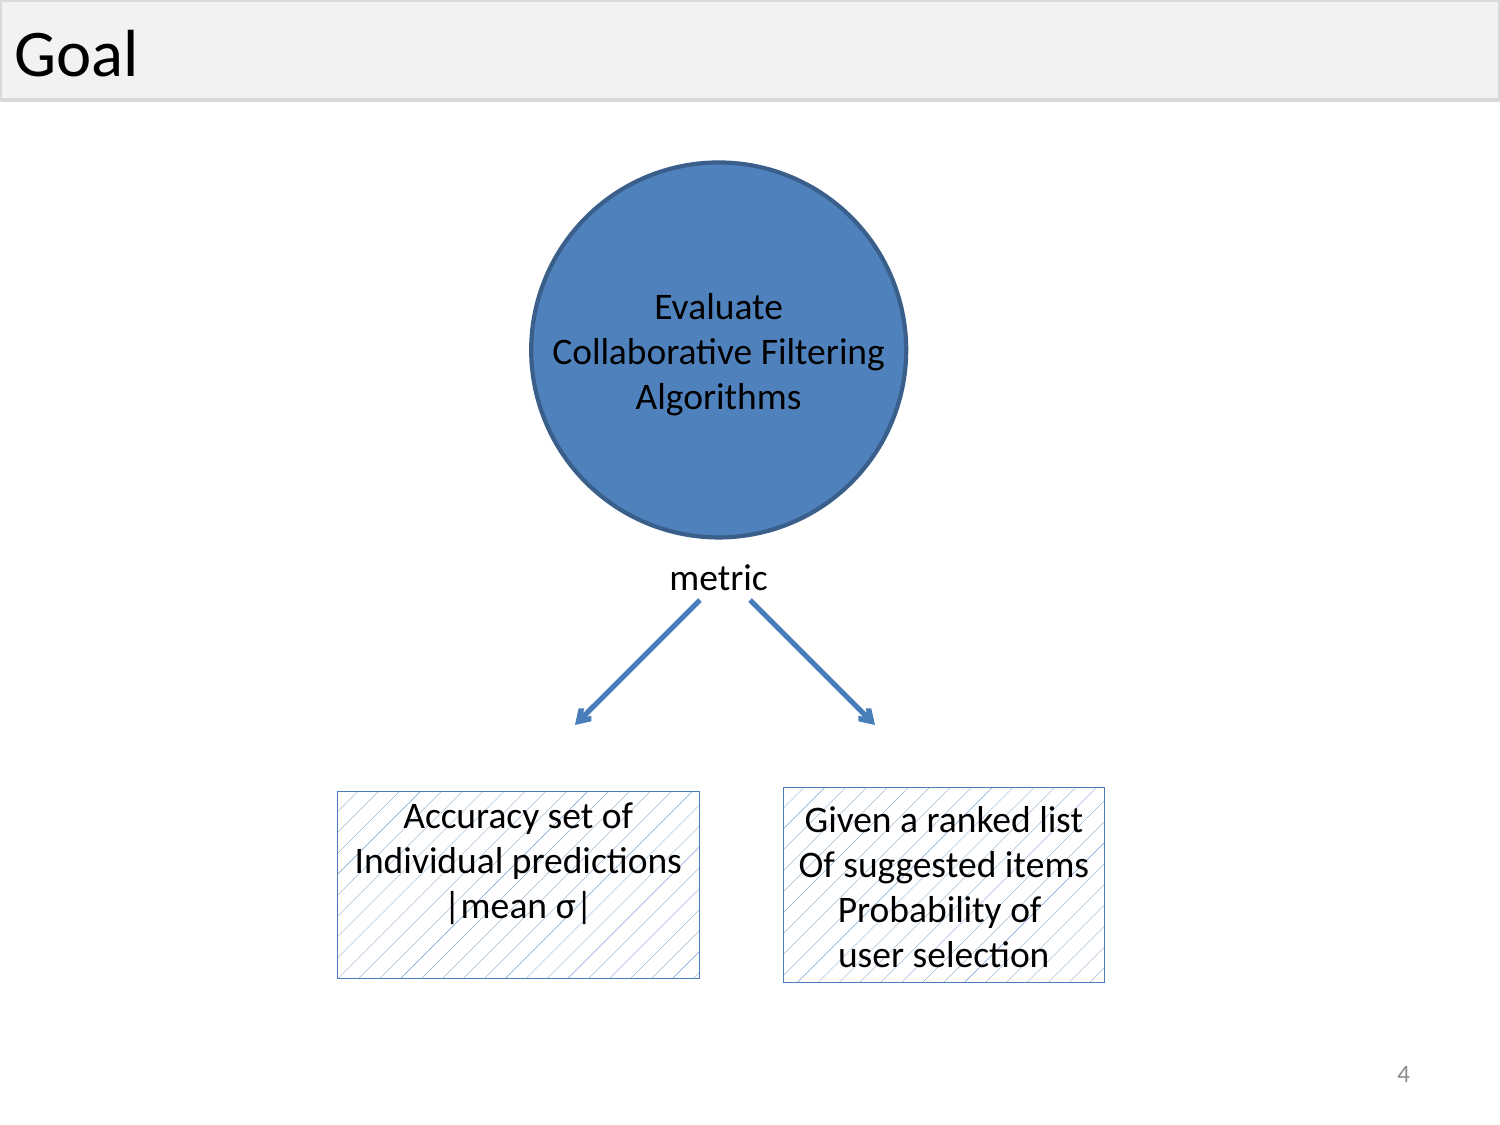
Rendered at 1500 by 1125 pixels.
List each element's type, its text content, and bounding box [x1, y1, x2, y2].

text_box Given a ranked list Of suggested items Probability of user selection [783, 787, 1105, 983]
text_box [574, 599, 701, 726]
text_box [749, 599, 876, 726]
text_box metric [654, 546, 783, 606]
text_box Accuracy set of Individual predictions |mean σ| [337, 791, 700, 979]
text_box Goal [0, 0, 1500, 102]
text_box [544, 425, 893, 540]
text_box Evaluate Collaborative Filtering Algorithms [462, 274, 975, 425]
slide_number 4 [1074, 1042, 1425, 1103]
text_box [544, 160, 893, 274]
